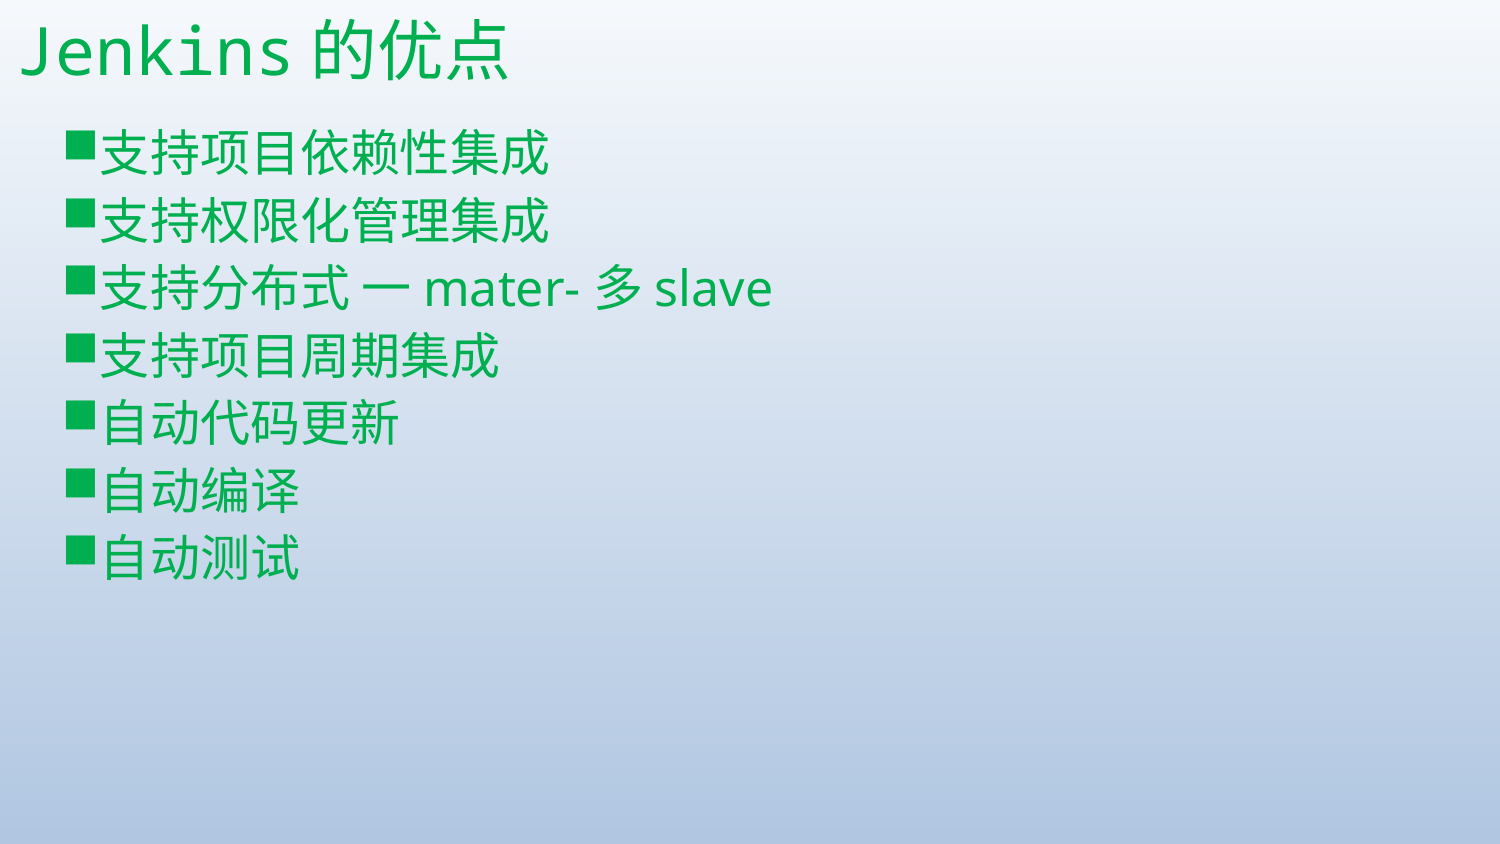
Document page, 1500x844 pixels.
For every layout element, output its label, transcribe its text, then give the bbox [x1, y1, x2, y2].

title Jenkins的优点 [0, 8, 1125, 88]
list 支持项目依赖性集成 支持权限化管理集成 支持分布式 一mater-多slave 支持项目周期集成 自动代码更新 自动编译 自动测试 [46, 114, 1454, 809]
